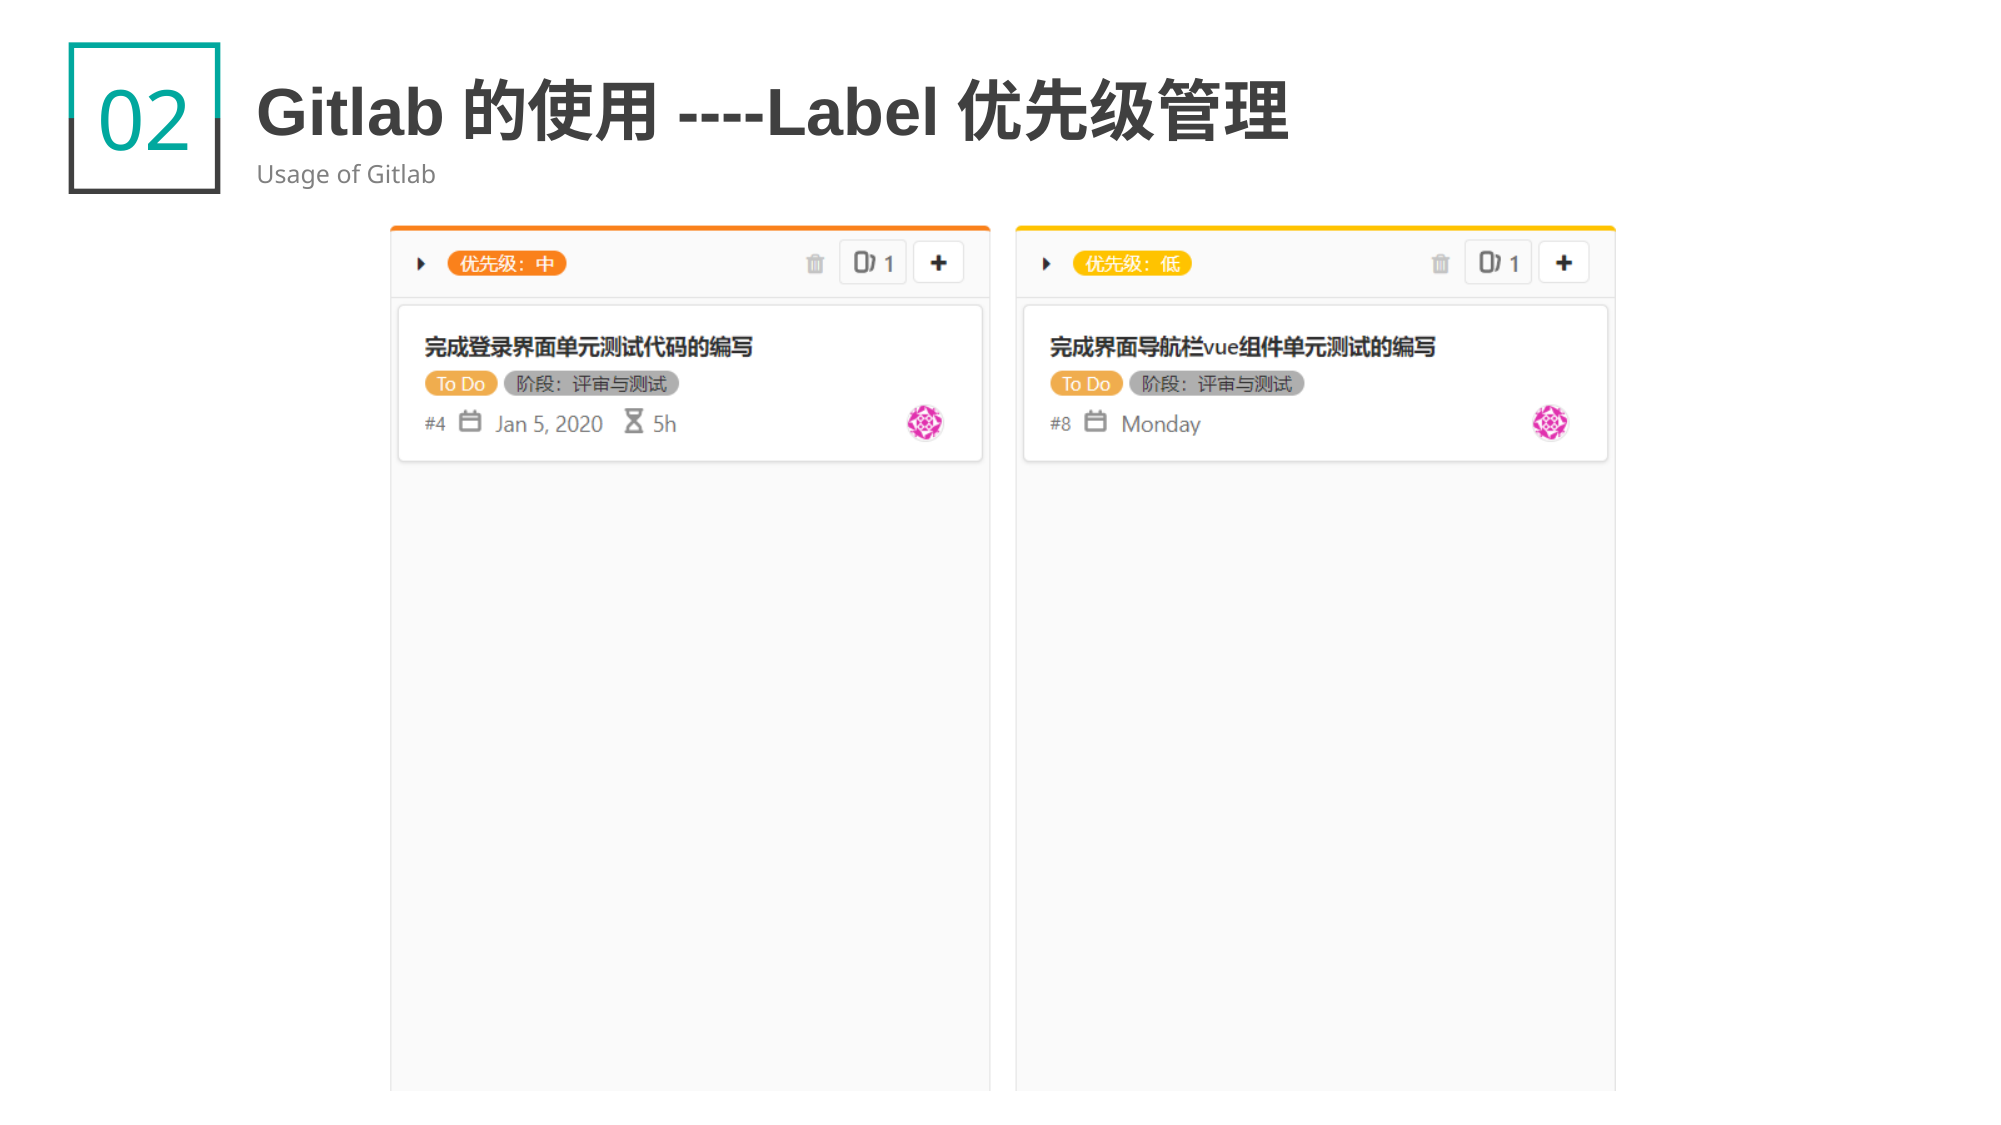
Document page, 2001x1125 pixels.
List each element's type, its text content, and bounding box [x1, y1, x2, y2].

text_box 02 [68, 60, 221, 175]
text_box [241, 60, 1308, 197]
text_box [68, 175, 221, 195]
text_box [68, 41, 221, 60]
picture [384, 222, 1616, 1091]
